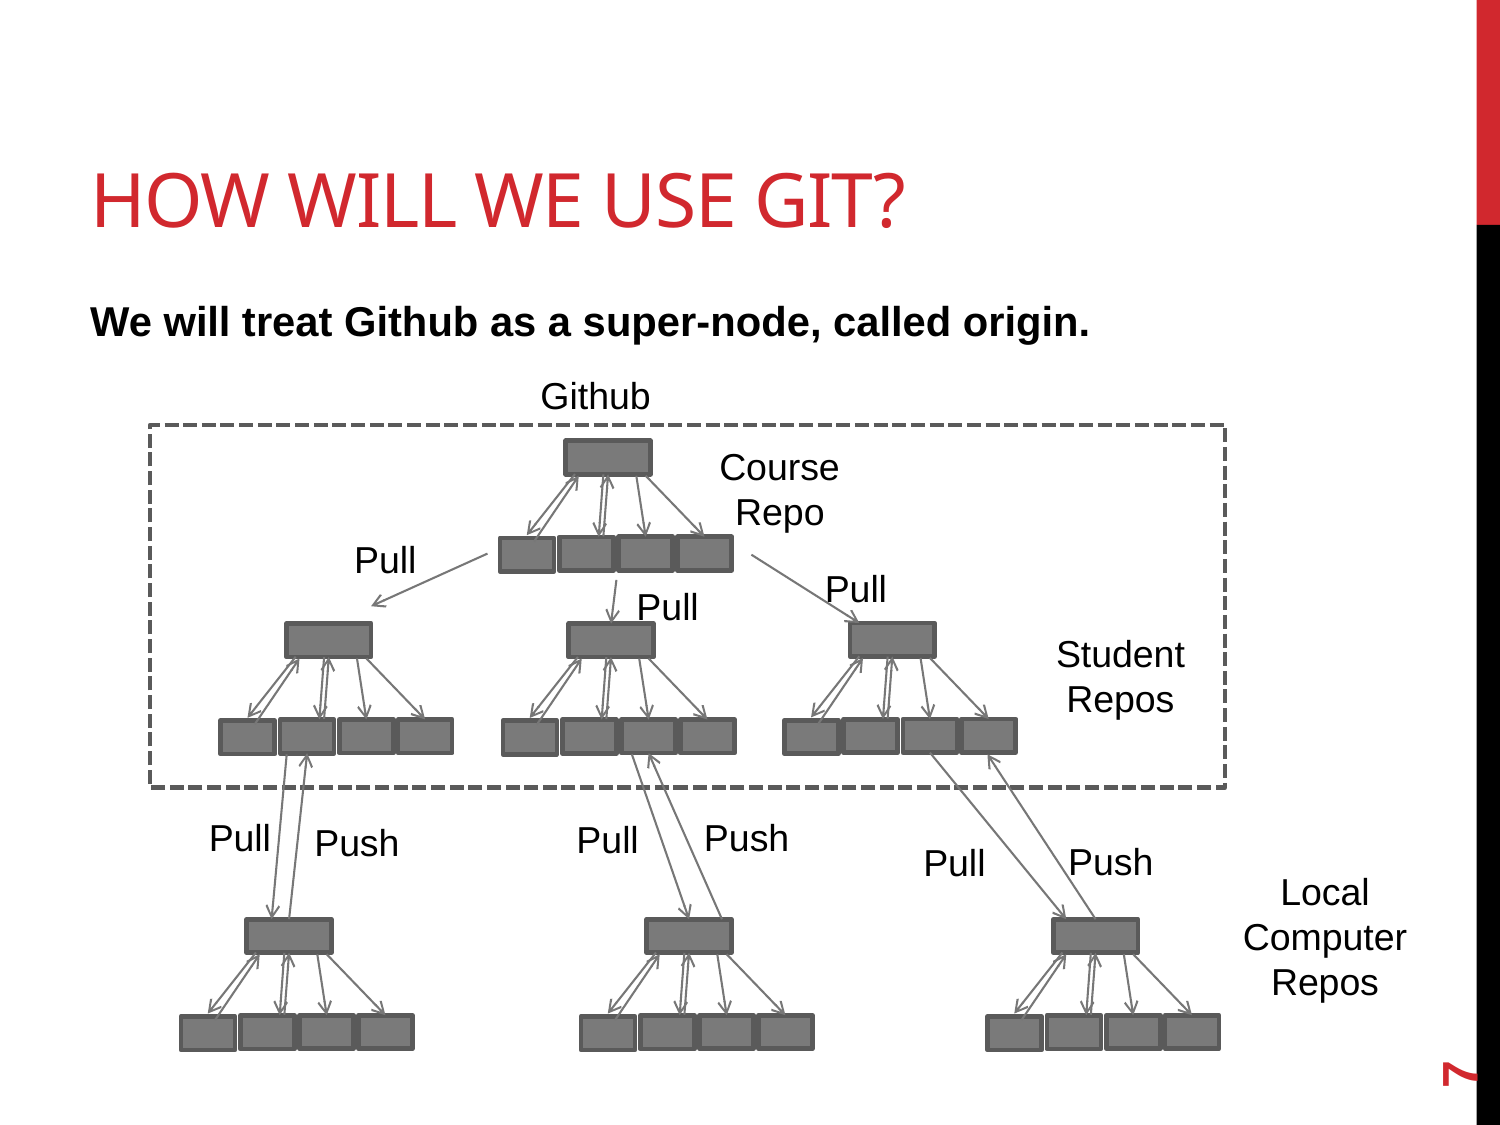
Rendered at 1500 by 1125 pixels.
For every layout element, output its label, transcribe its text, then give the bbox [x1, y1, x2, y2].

list We will treat Github as a super-node, called origin. [75, 287, 1325, 1005]
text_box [149, 363, 1426, 1051]
title How will we use git? [75, 25, 1025, 250]
slide_number 7 [1427, 887, 1488, 1104]
